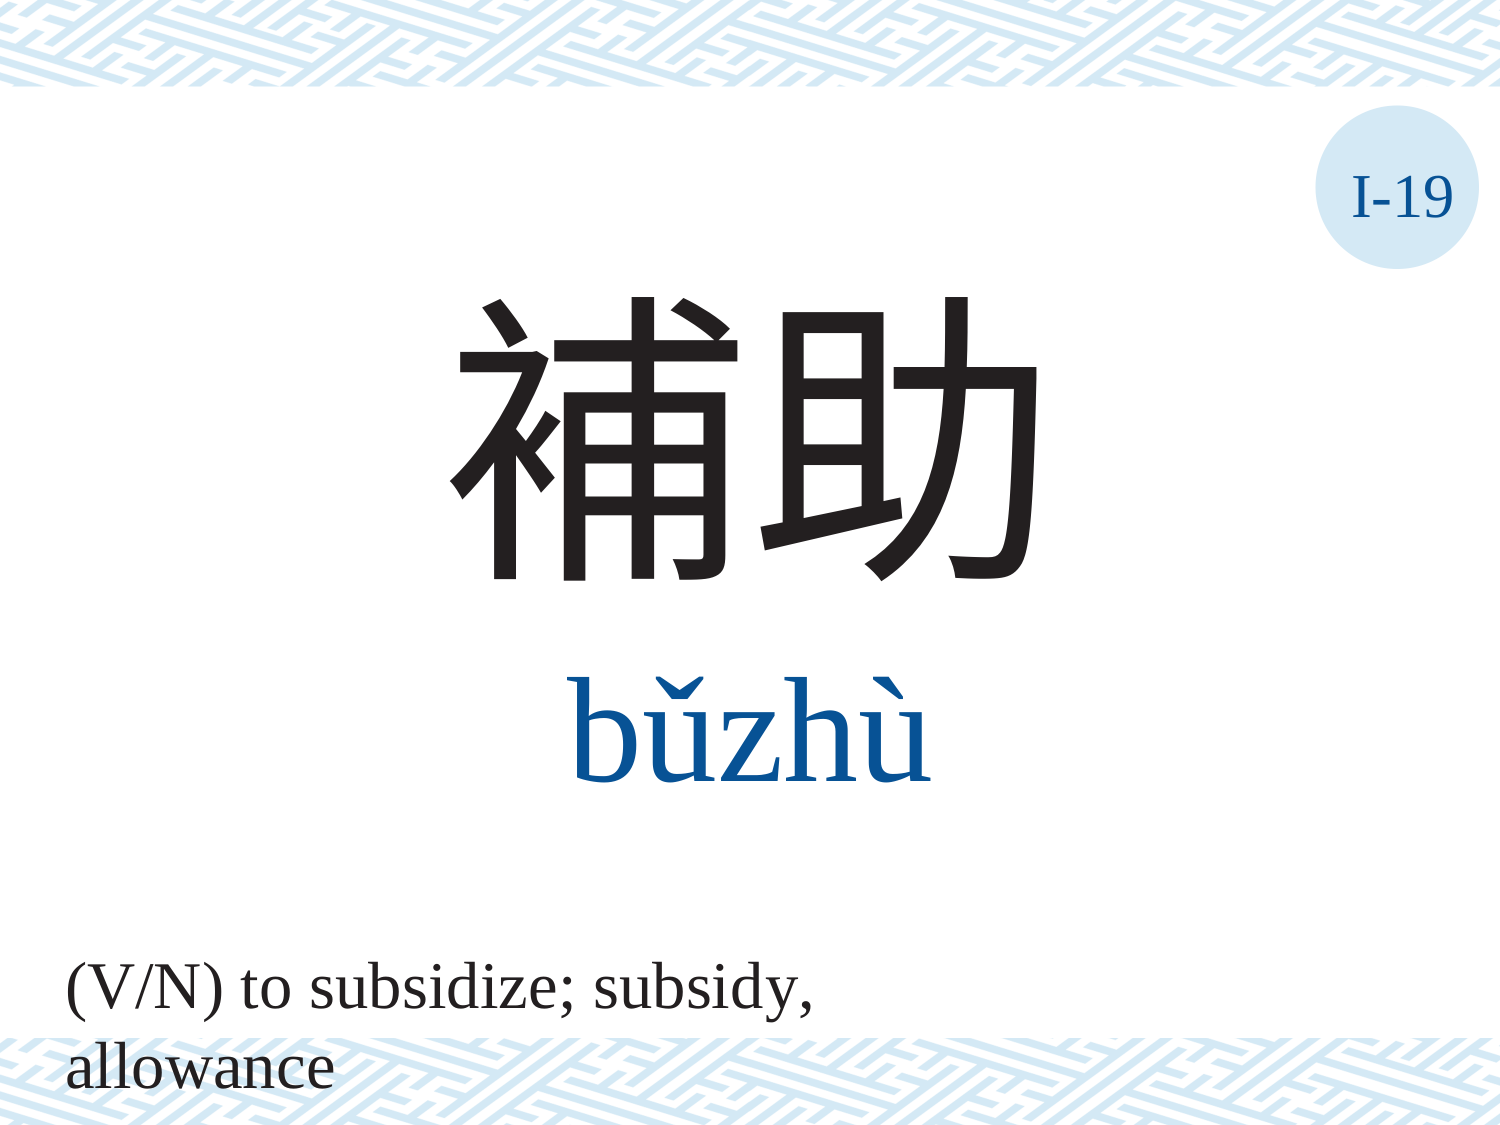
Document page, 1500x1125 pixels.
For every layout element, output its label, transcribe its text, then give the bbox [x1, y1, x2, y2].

picture [0, 0, 1500, 1125]
text_box (V/N) to subsidize; subsidy, allowance [62, 942, 1098, 1103]
text_box I-19 補助 bǔzhù [439, 154, 1456, 812]
